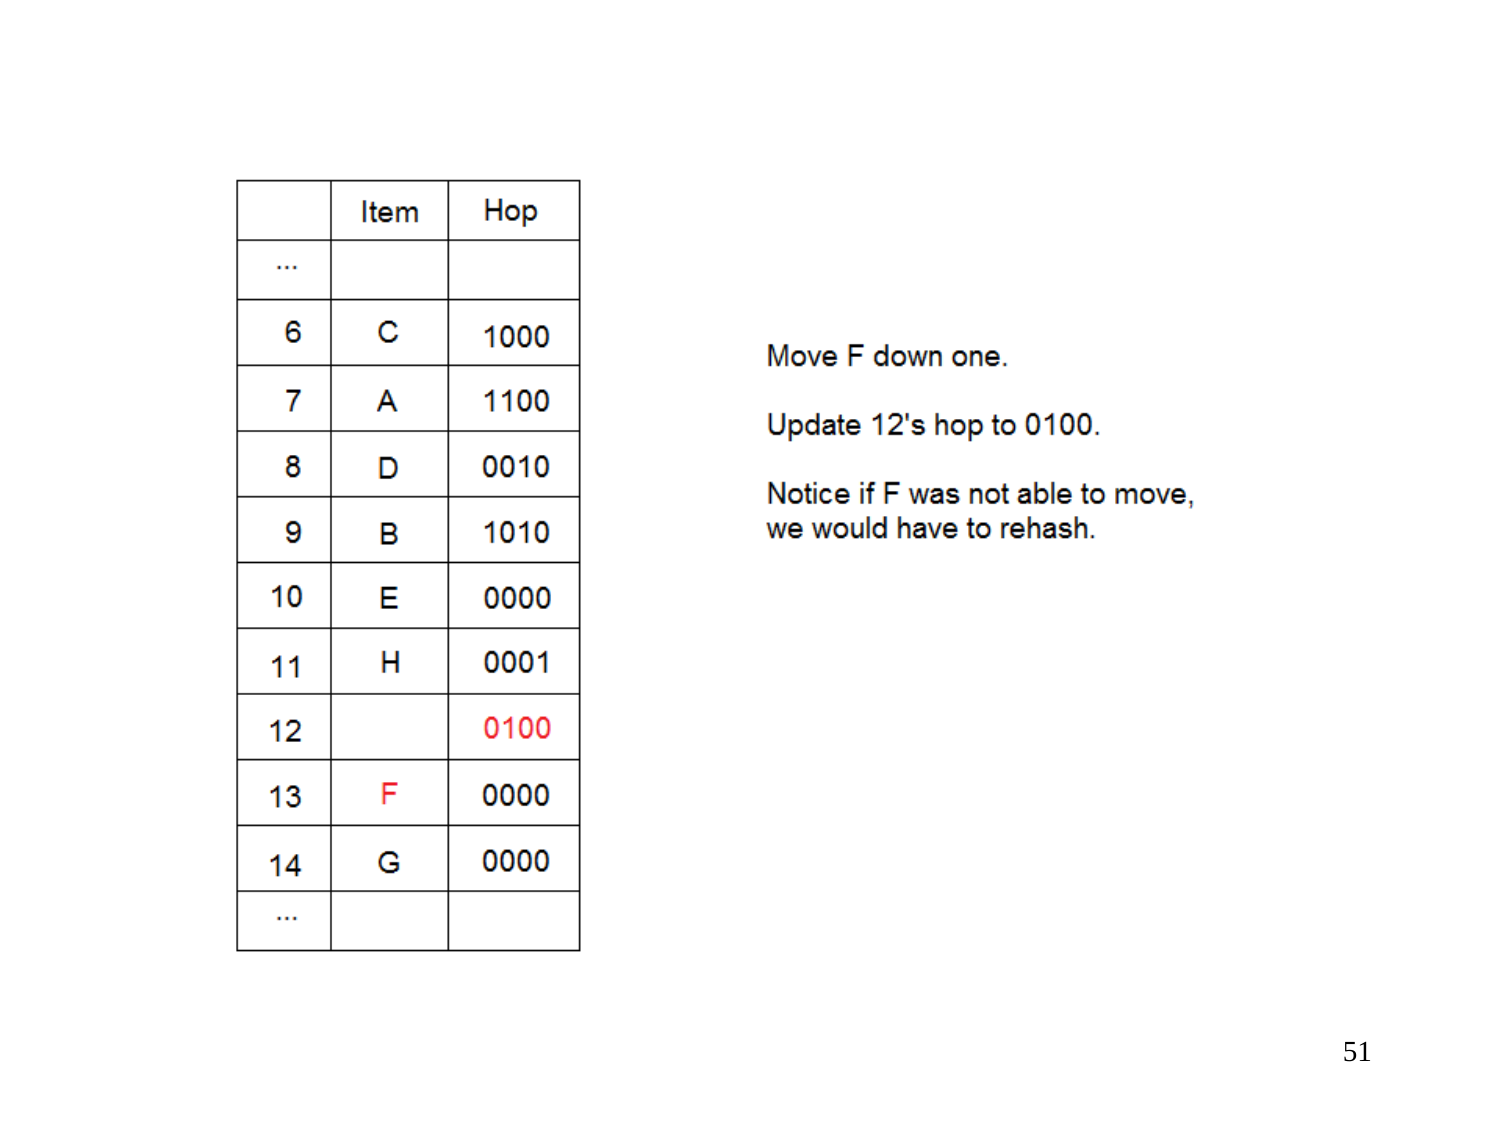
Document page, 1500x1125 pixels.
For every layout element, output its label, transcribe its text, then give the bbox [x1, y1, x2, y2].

picture [220, 152, 1222, 997]
slide_number 51 [1112, 1024, 1388, 1101]
